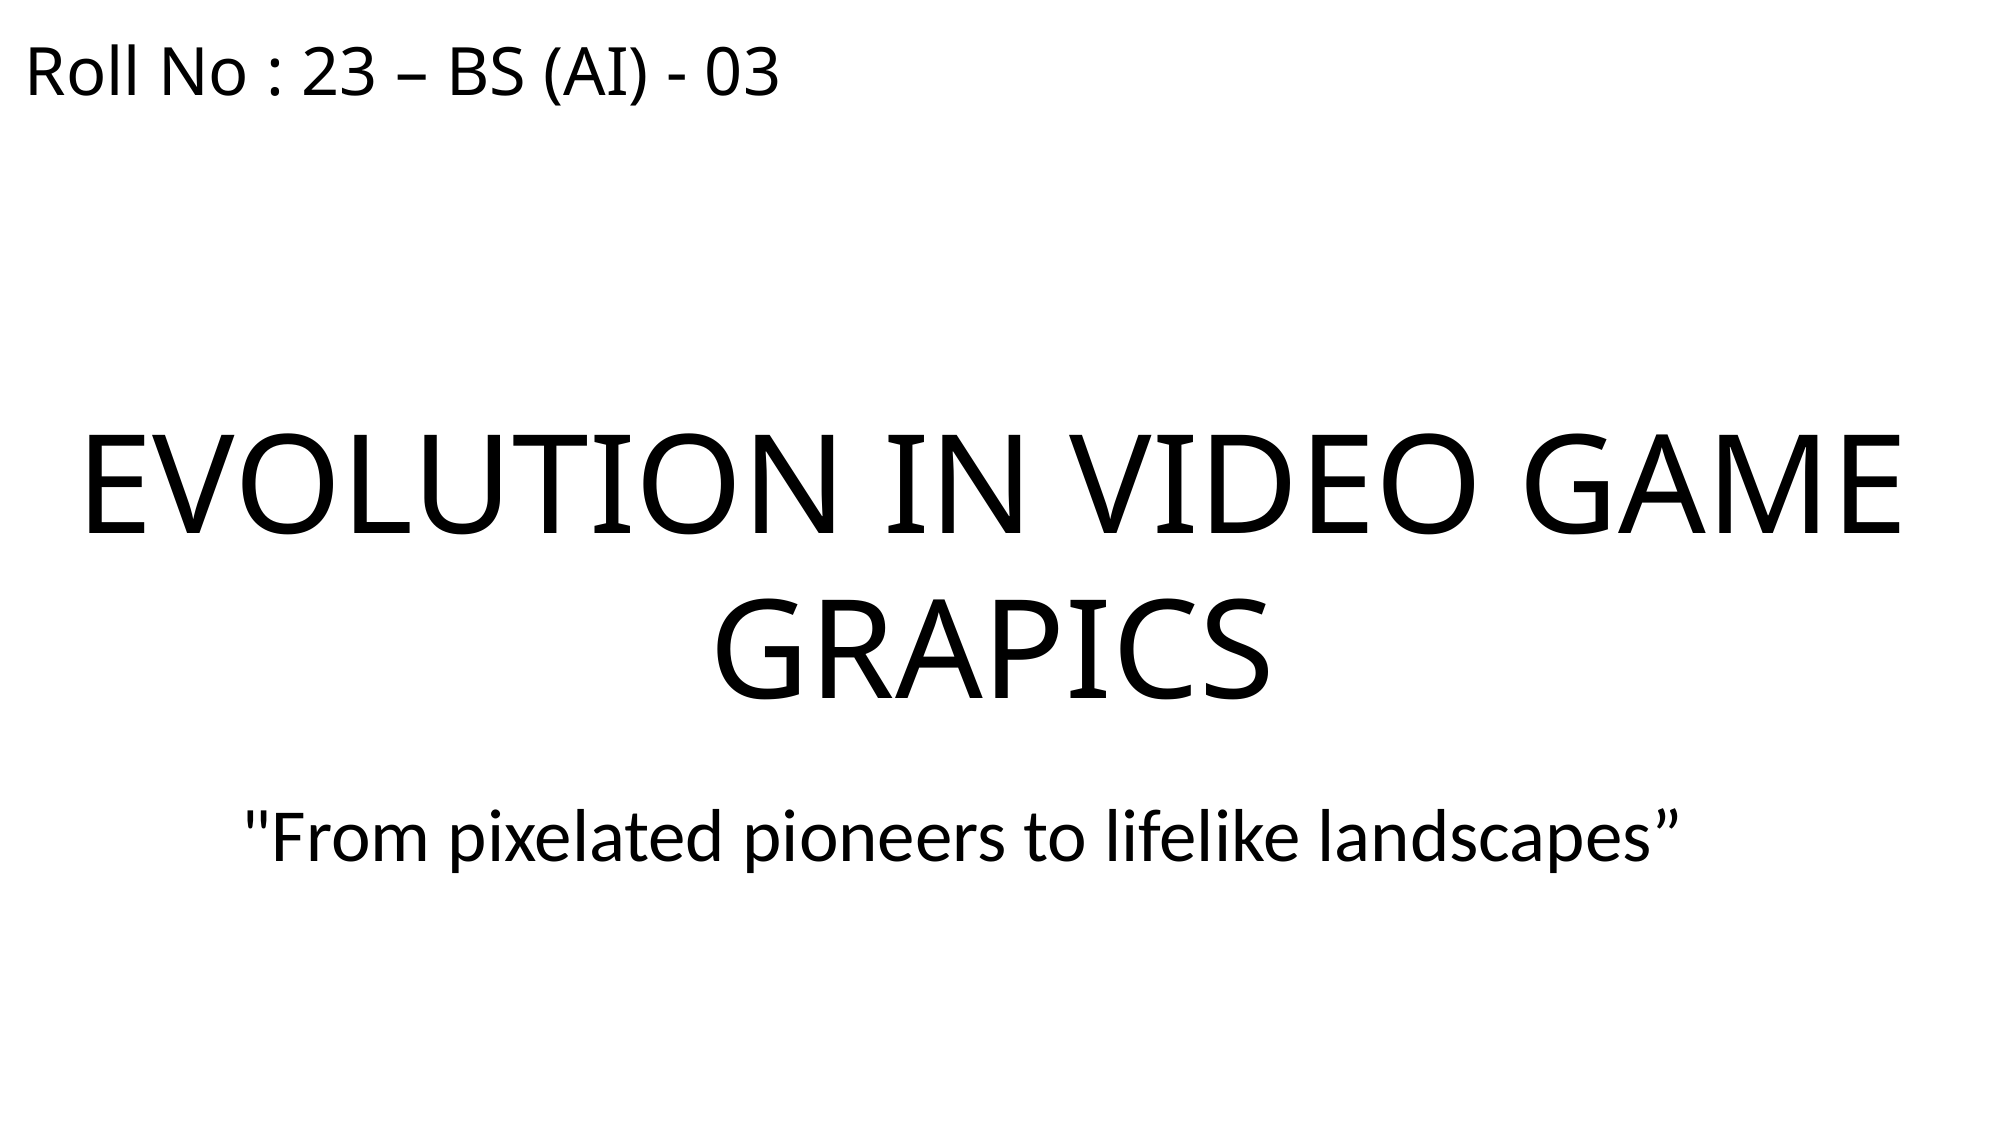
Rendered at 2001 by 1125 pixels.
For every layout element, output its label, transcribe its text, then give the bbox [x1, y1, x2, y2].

text_box Roll No : 23 – BS (AI) - 03 [0, 21, 1177, 116]
text_box EVOLUTION IN VIDEO GAME GRAPICS [0, 388, 2000, 733]
text_box "From pixelated pioneers to lifelike landscapes” [0, 778, 1971, 884]
